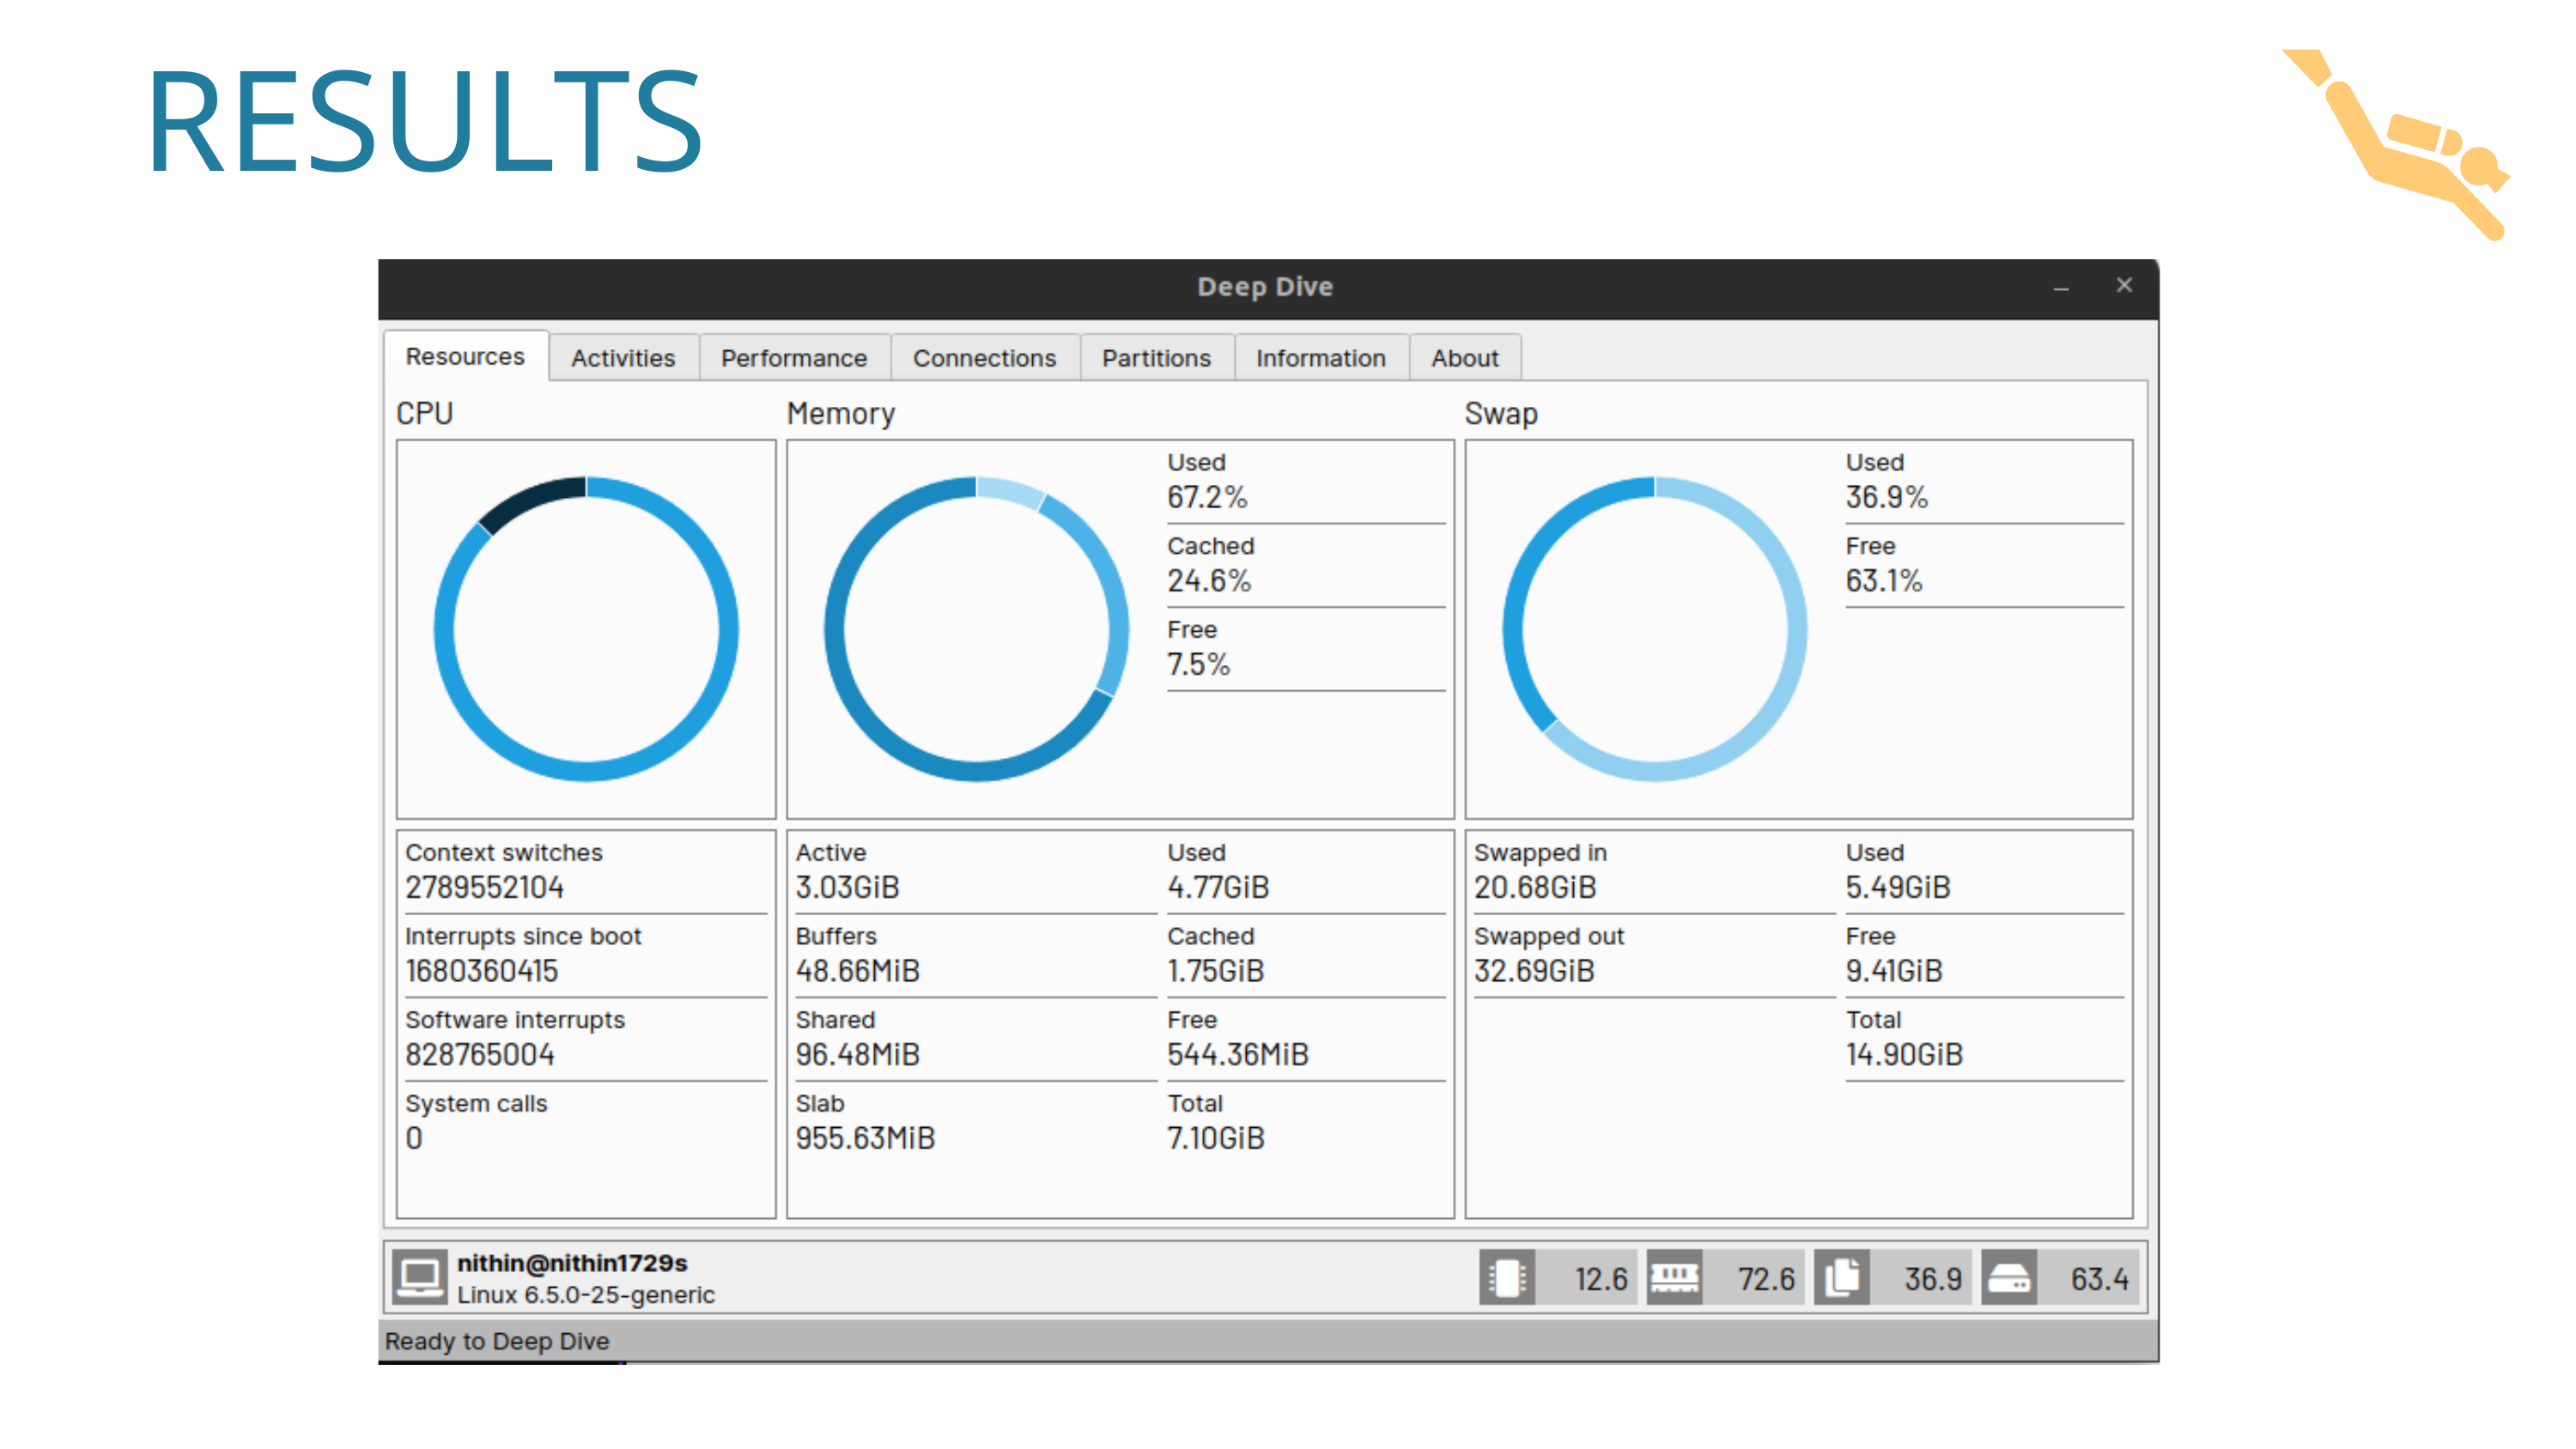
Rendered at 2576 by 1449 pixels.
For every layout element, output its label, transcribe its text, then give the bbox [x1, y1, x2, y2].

text_box RESULTS [0, 59, 1330, 200]
text_box [378, 259, 2160, 1365]
text_box [2281, 30, 2511, 260]
